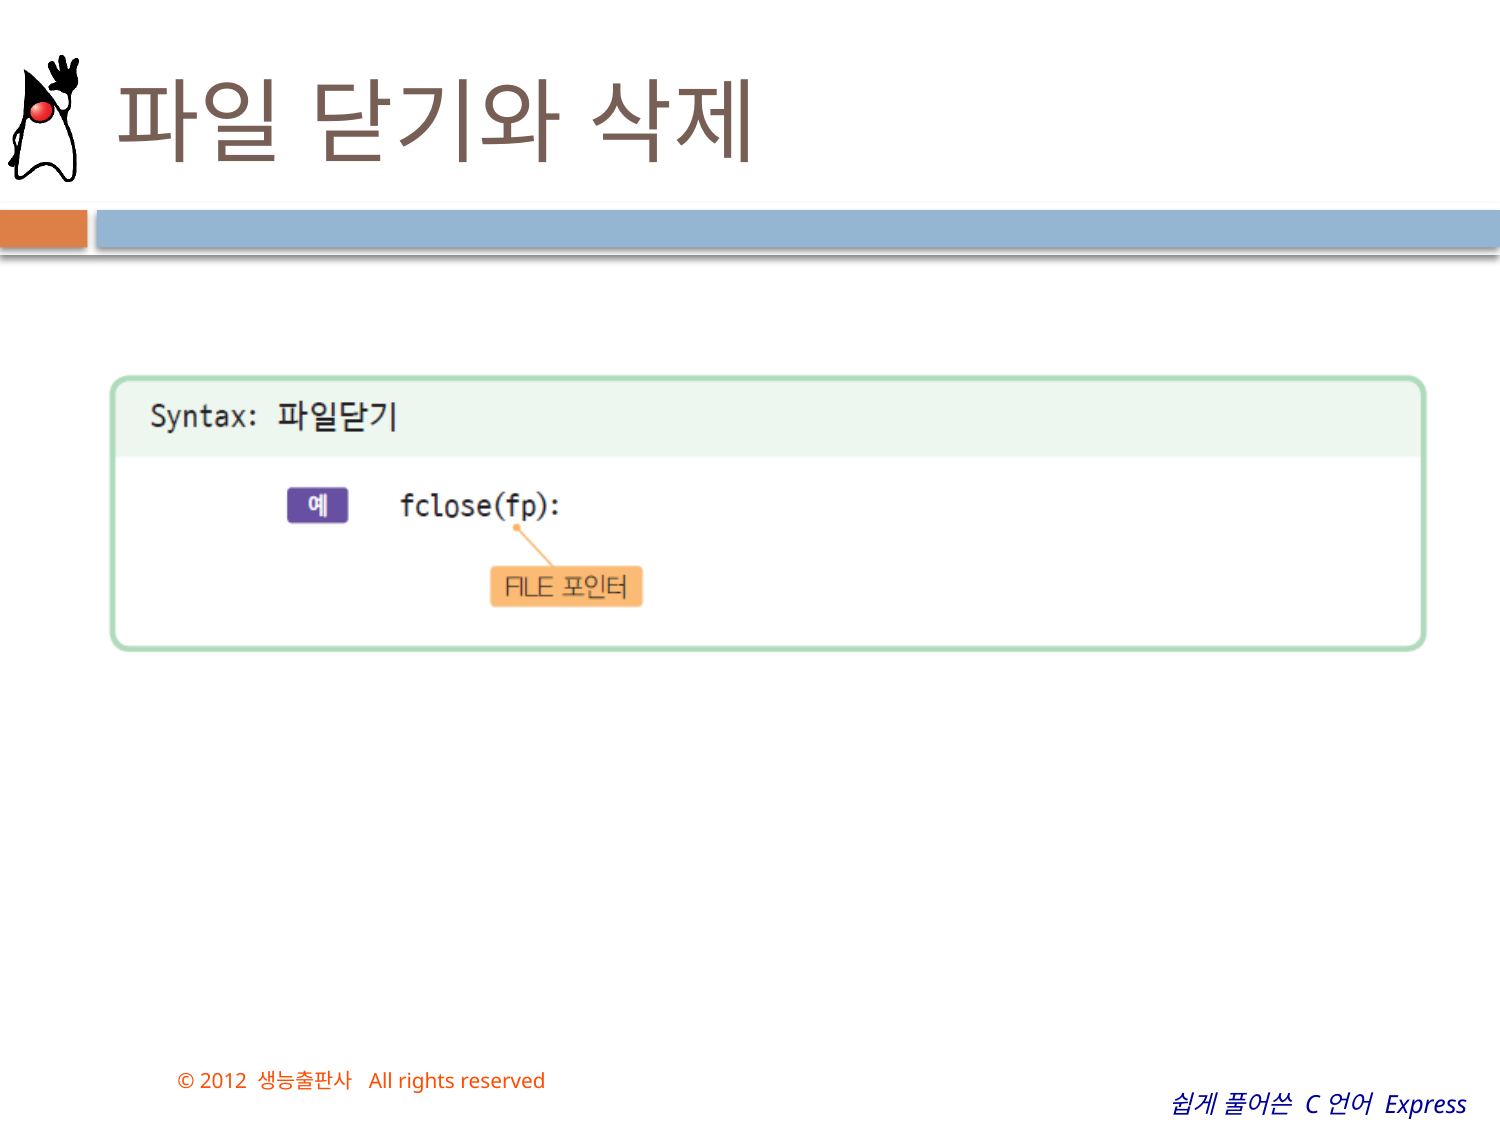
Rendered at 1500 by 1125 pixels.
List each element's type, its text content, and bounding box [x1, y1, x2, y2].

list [100, 361, 1439, 667]
title 파일 닫기와 삭제 [100, 37, 1438, 200]
picture [8, 55, 79, 182]
